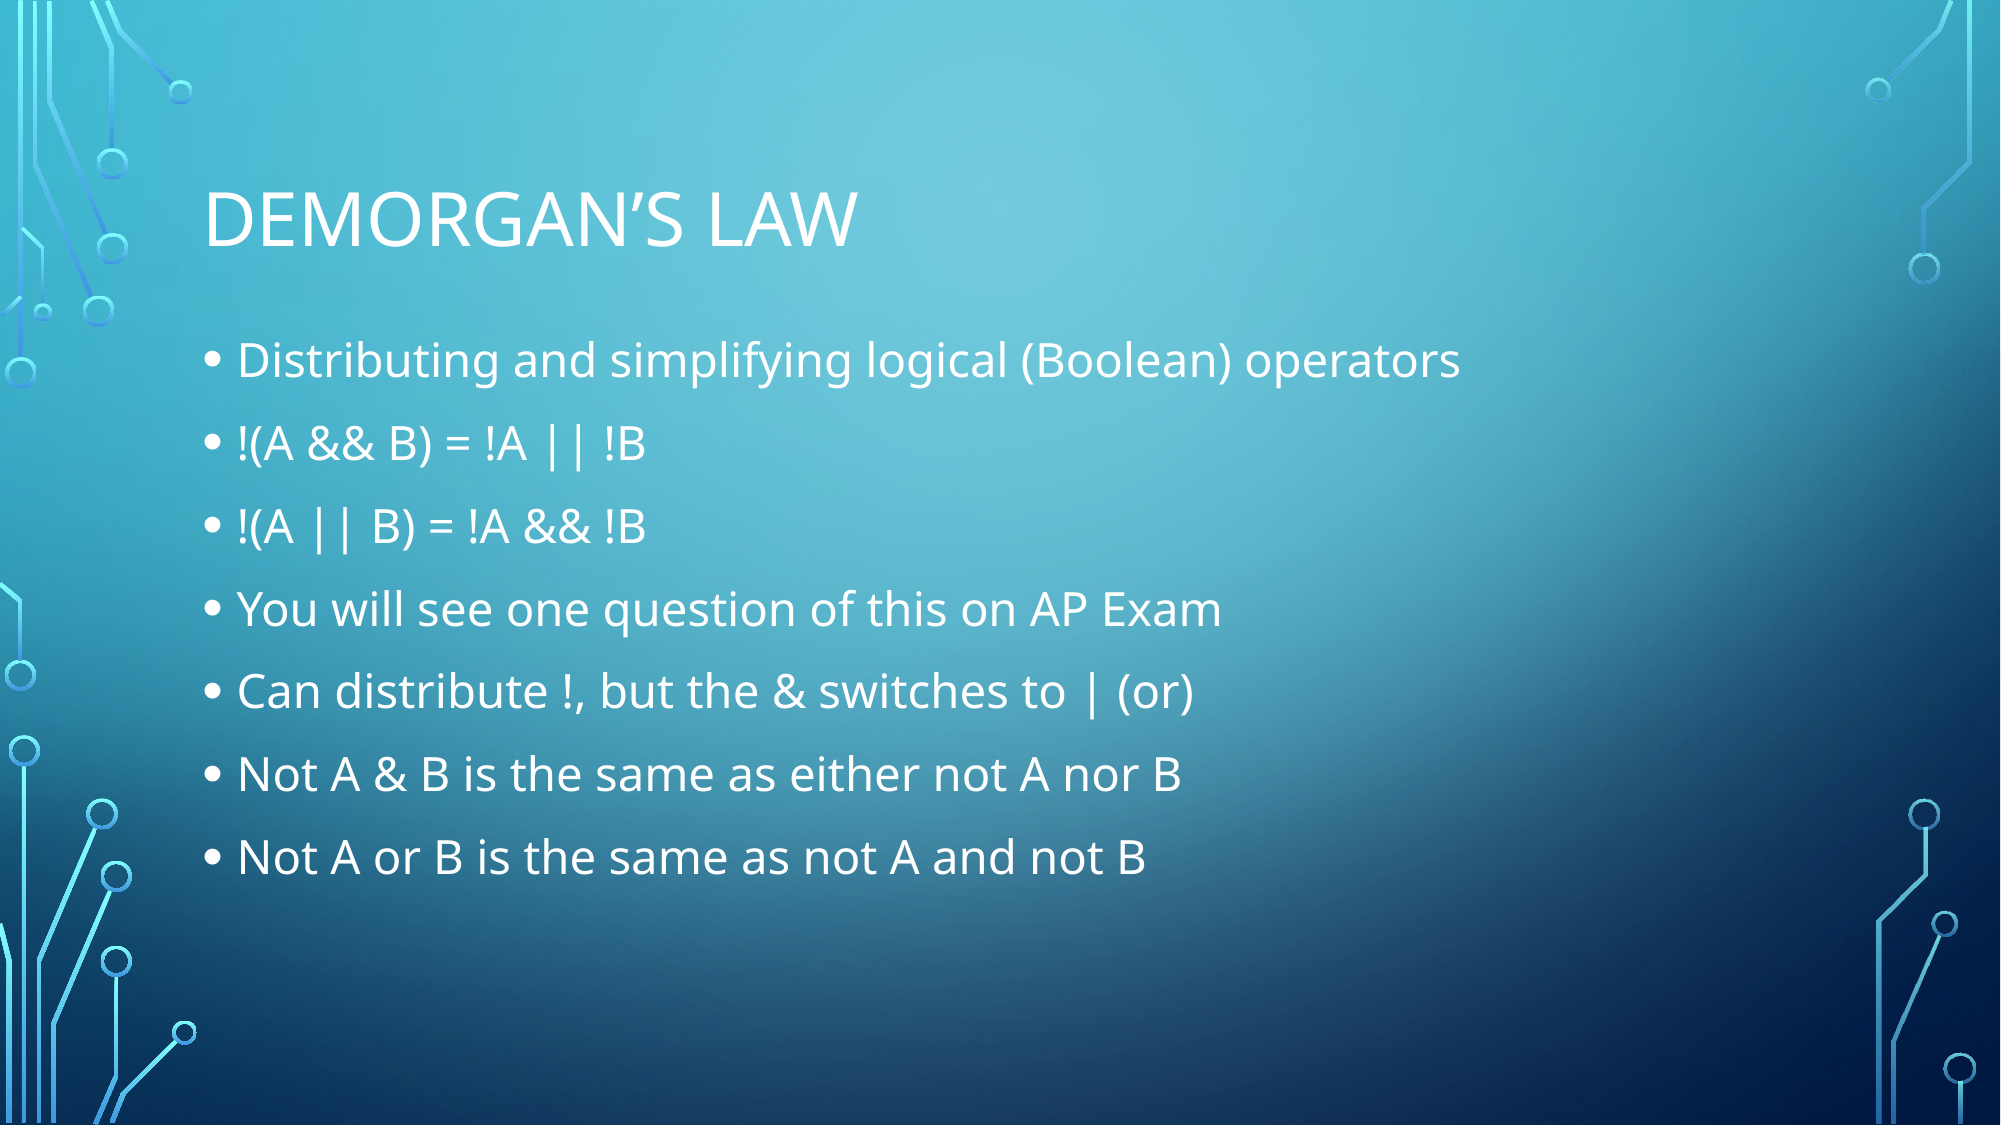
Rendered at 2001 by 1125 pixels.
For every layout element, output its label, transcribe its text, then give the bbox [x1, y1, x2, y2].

list Distributing and simplifying logical (Boolean) operators !(A && B) = !A || !B !(A || B) = !A && !B You will see one question of this on AP Exam Can distribute !, but the & switches to | (or) Not A & B is the same as either not A nor B Not A or B is the same as not A and not B [187, 311, 1813, 893]
title Demorgan’s law [187, 101, 1813, 311]
